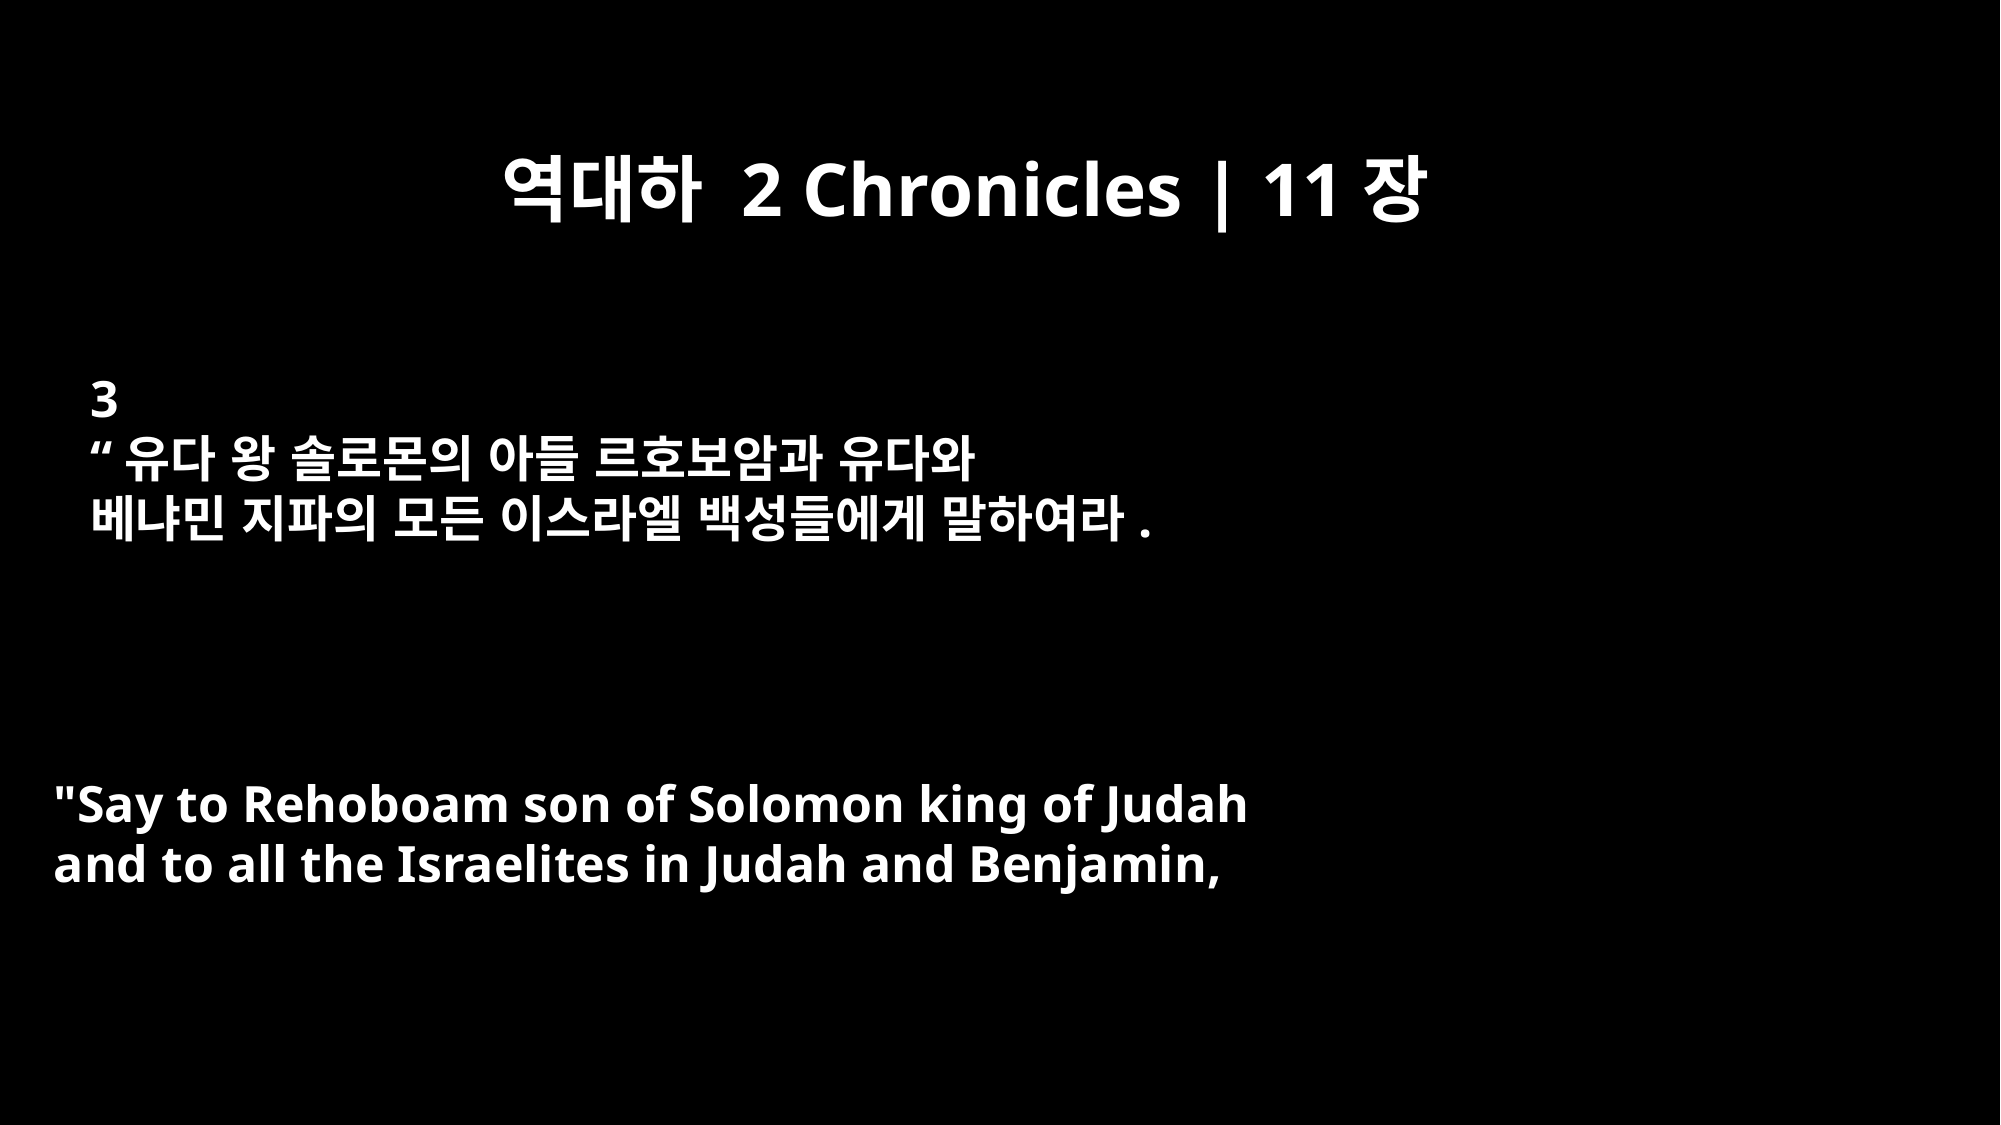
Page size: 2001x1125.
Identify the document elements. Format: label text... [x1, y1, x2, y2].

text_box "Say to Rehoboam son of Solomon king of Judah and to all the Israelites in Judah and Benjamin, [39, 764, 1265, 900]
text_box 3 “유다 왕 솔로몬의 아들 르호보암과 유다와 베냐민 지파의 모든 이스라엘 백성들에게 말하여라. [75, 359, 1168, 555]
text_box 역대하 2 Chronicles | 11장 [487, 136, 1445, 239]
